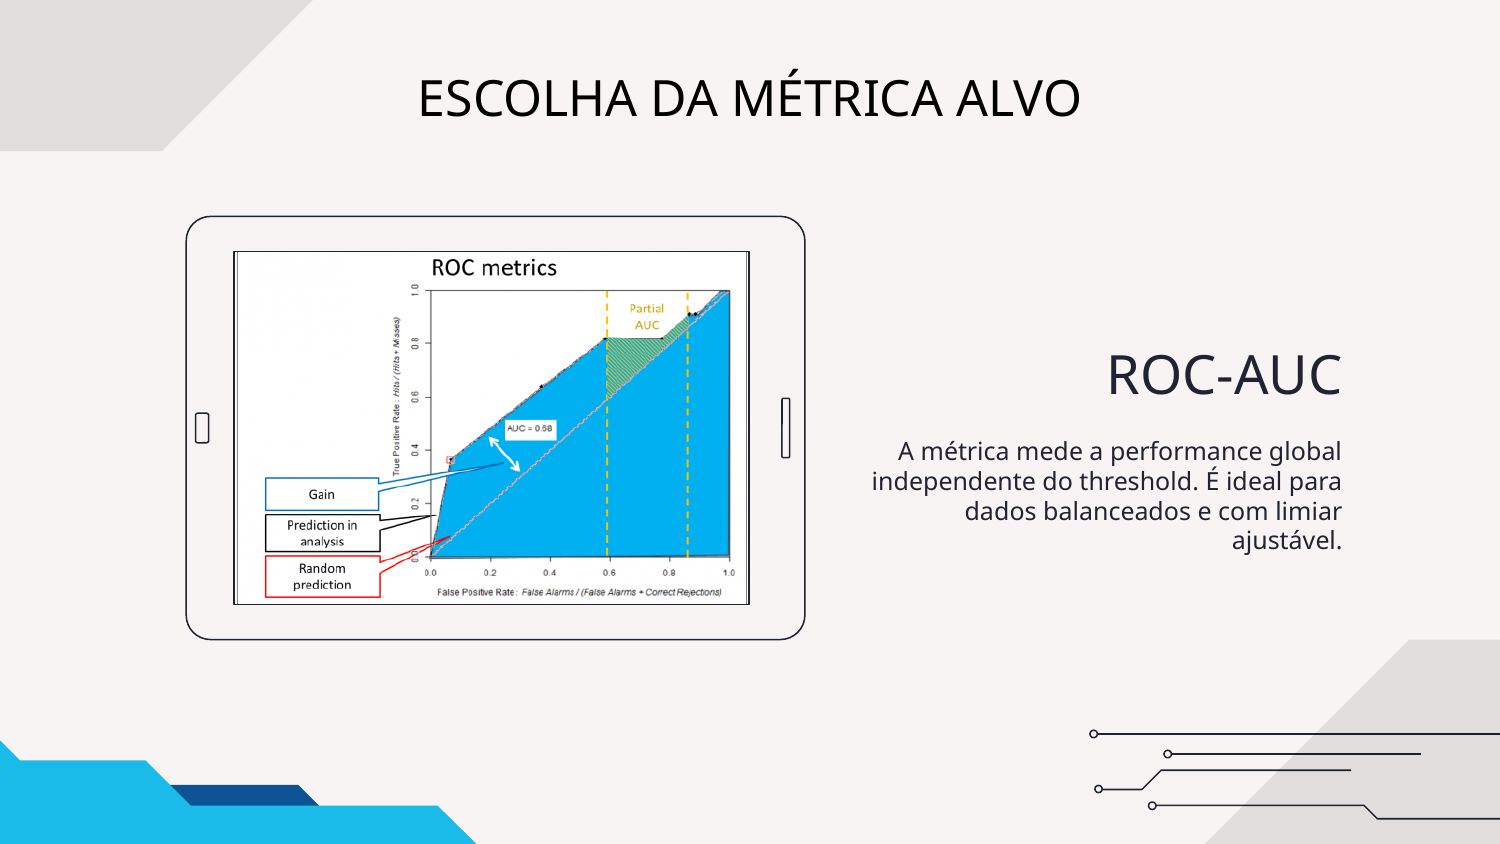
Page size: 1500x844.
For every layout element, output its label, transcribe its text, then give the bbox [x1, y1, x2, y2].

subtitle A métrica mede a performance global independente do threshold. É ideal para dados balanceados e com limiar ajustável. [853, 421, 1358, 553]
title ROC-AUC [853, 316, 1358, 421]
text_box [185, 216, 806, 640]
picture [234, 252, 749, 604]
text_box ESCOLHA DA MÉTRICA ALVO [256, 58, 1244, 134]
